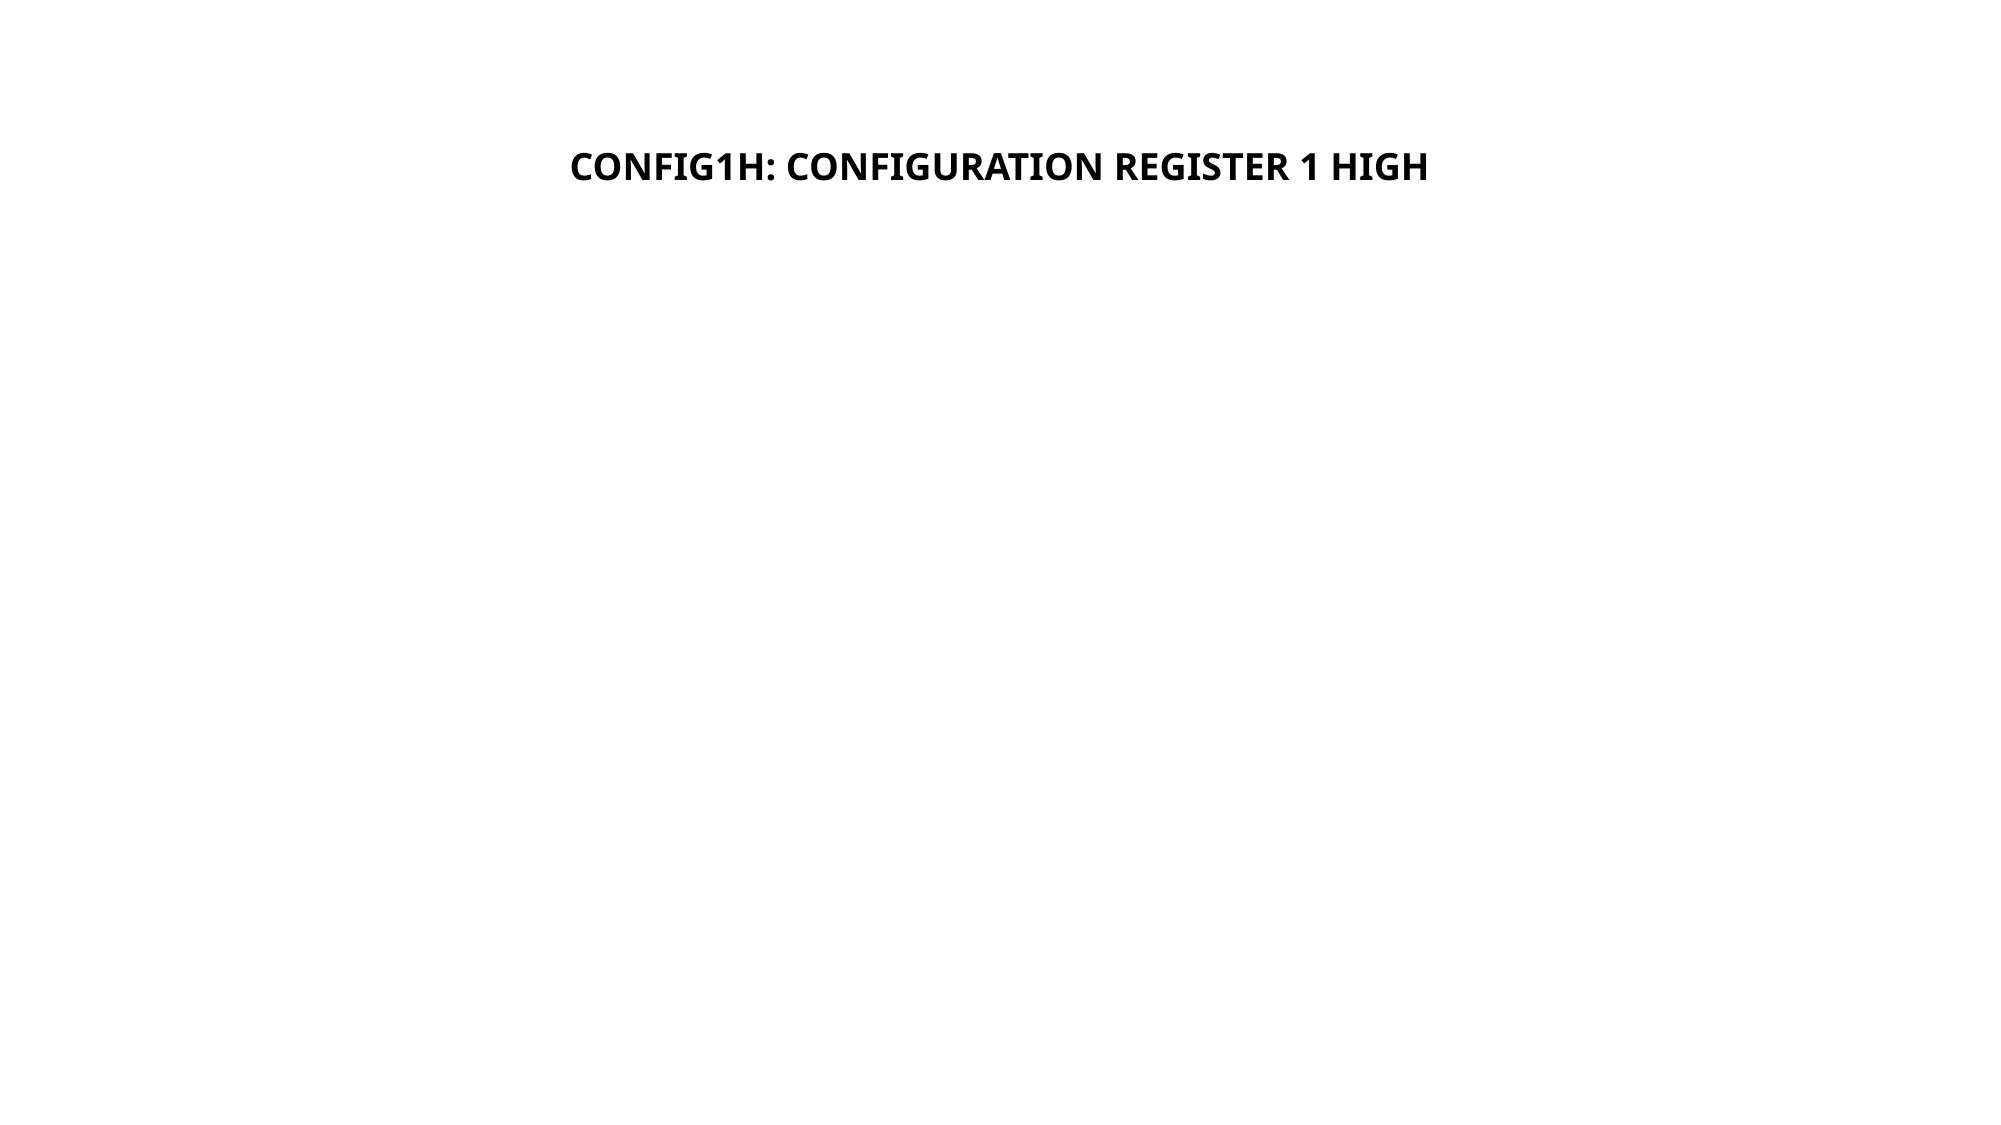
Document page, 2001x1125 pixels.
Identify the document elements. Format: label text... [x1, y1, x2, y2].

title CONFIG1H: CONFIGURATION REGISTER 1 HIGH [137, 59, 1863, 278]
